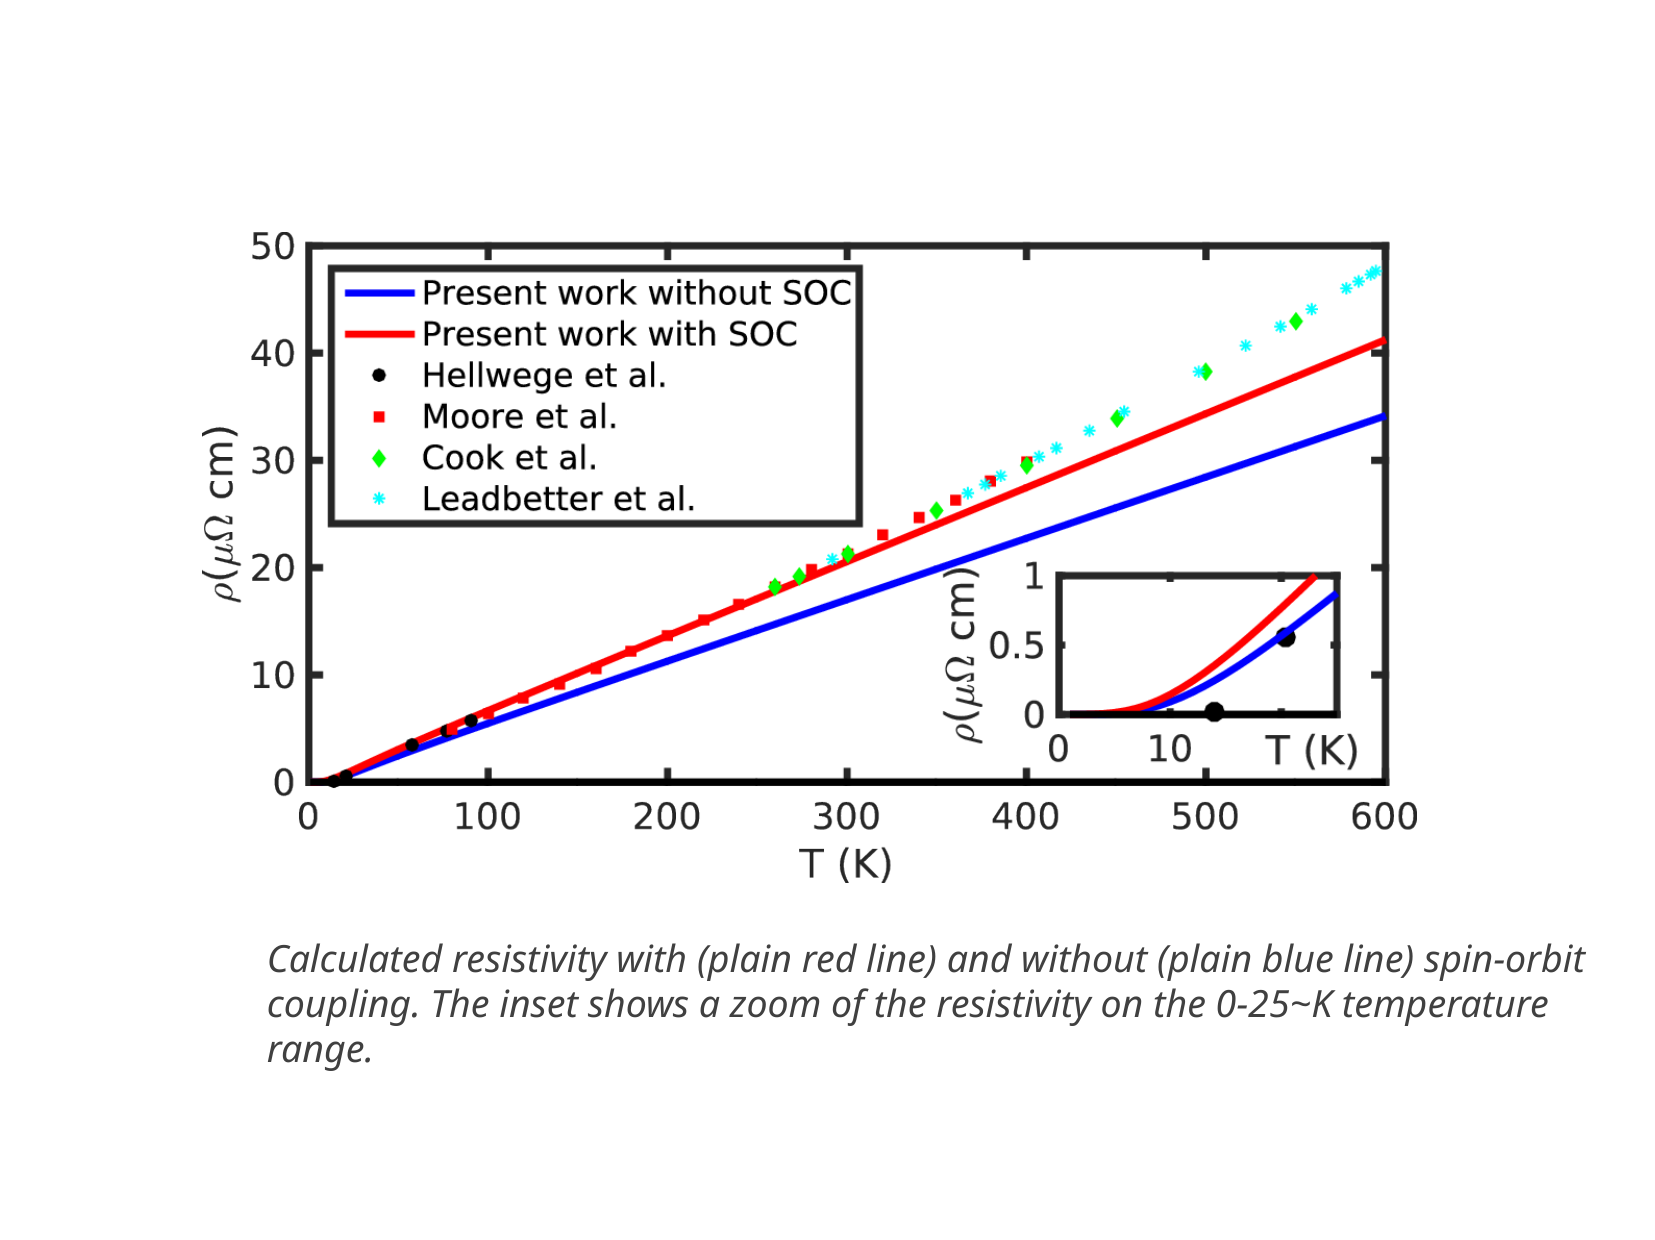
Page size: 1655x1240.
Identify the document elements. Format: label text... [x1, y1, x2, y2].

picture [201, 231, 1417, 883]
text_box Calculated resistivity with (plain red line) and without (plain blue line) spin-orbit coupling. The inset shows a zoom of the resistivity on the 0-25~K temperature range. [252, 927, 1602, 1077]
